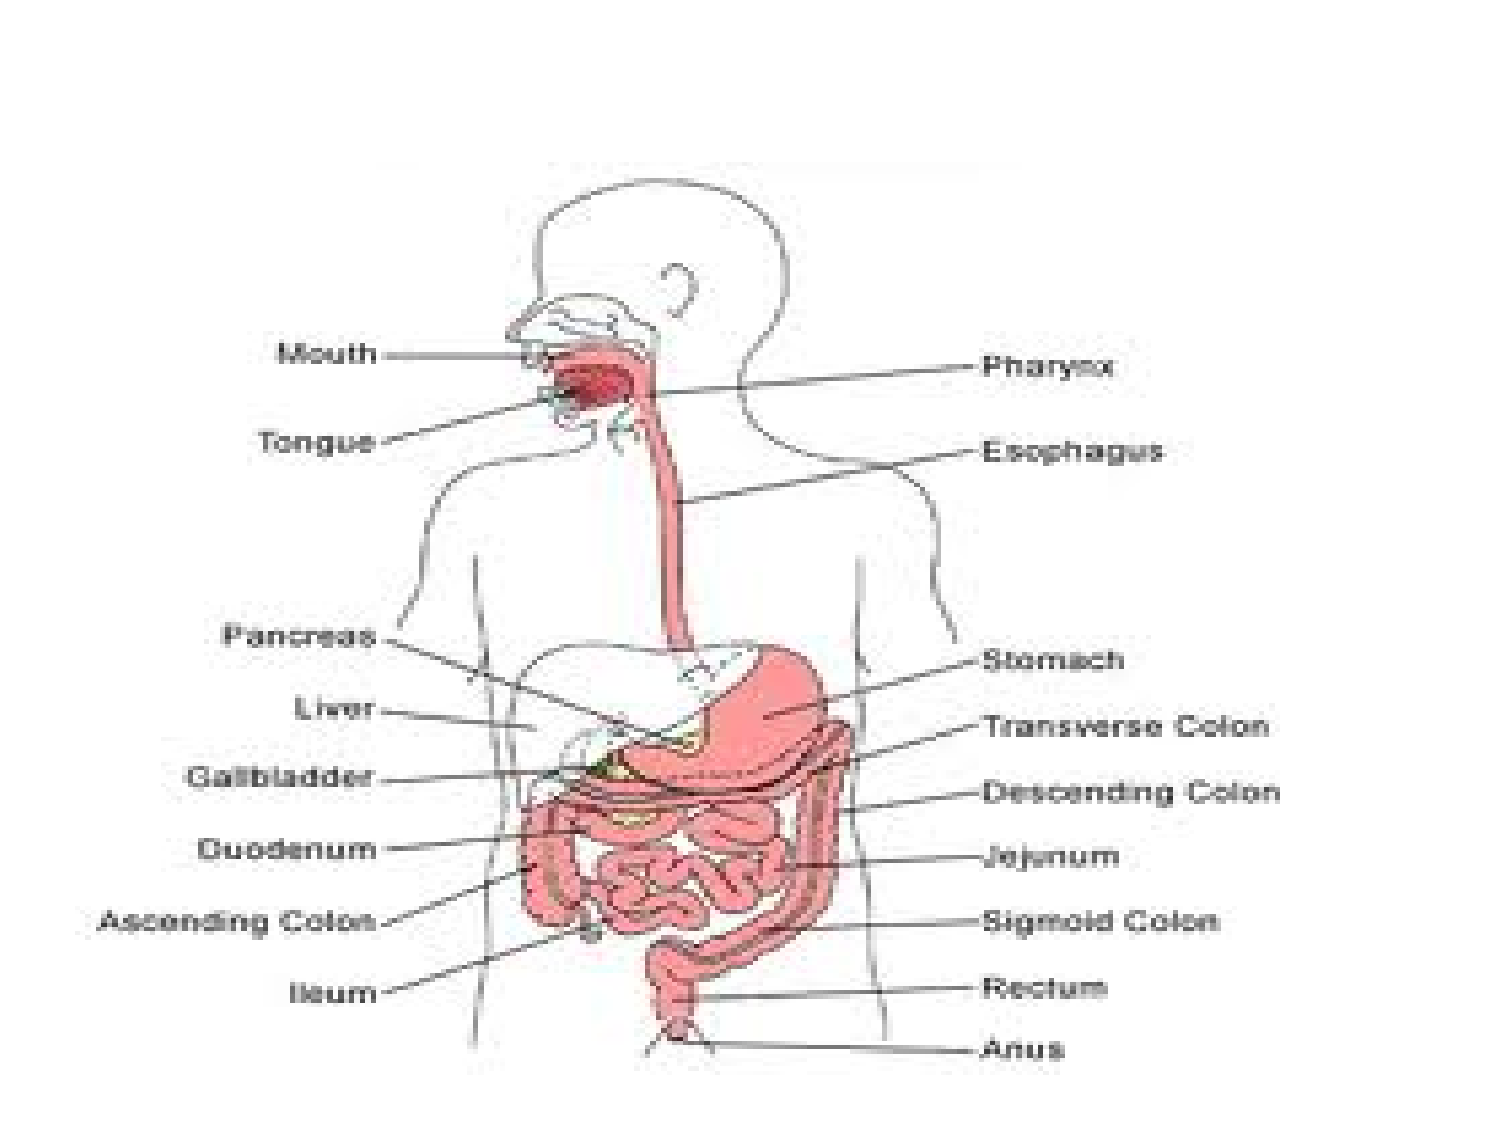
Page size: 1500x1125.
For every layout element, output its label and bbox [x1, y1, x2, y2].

list [74, 162, 1313, 1088]
